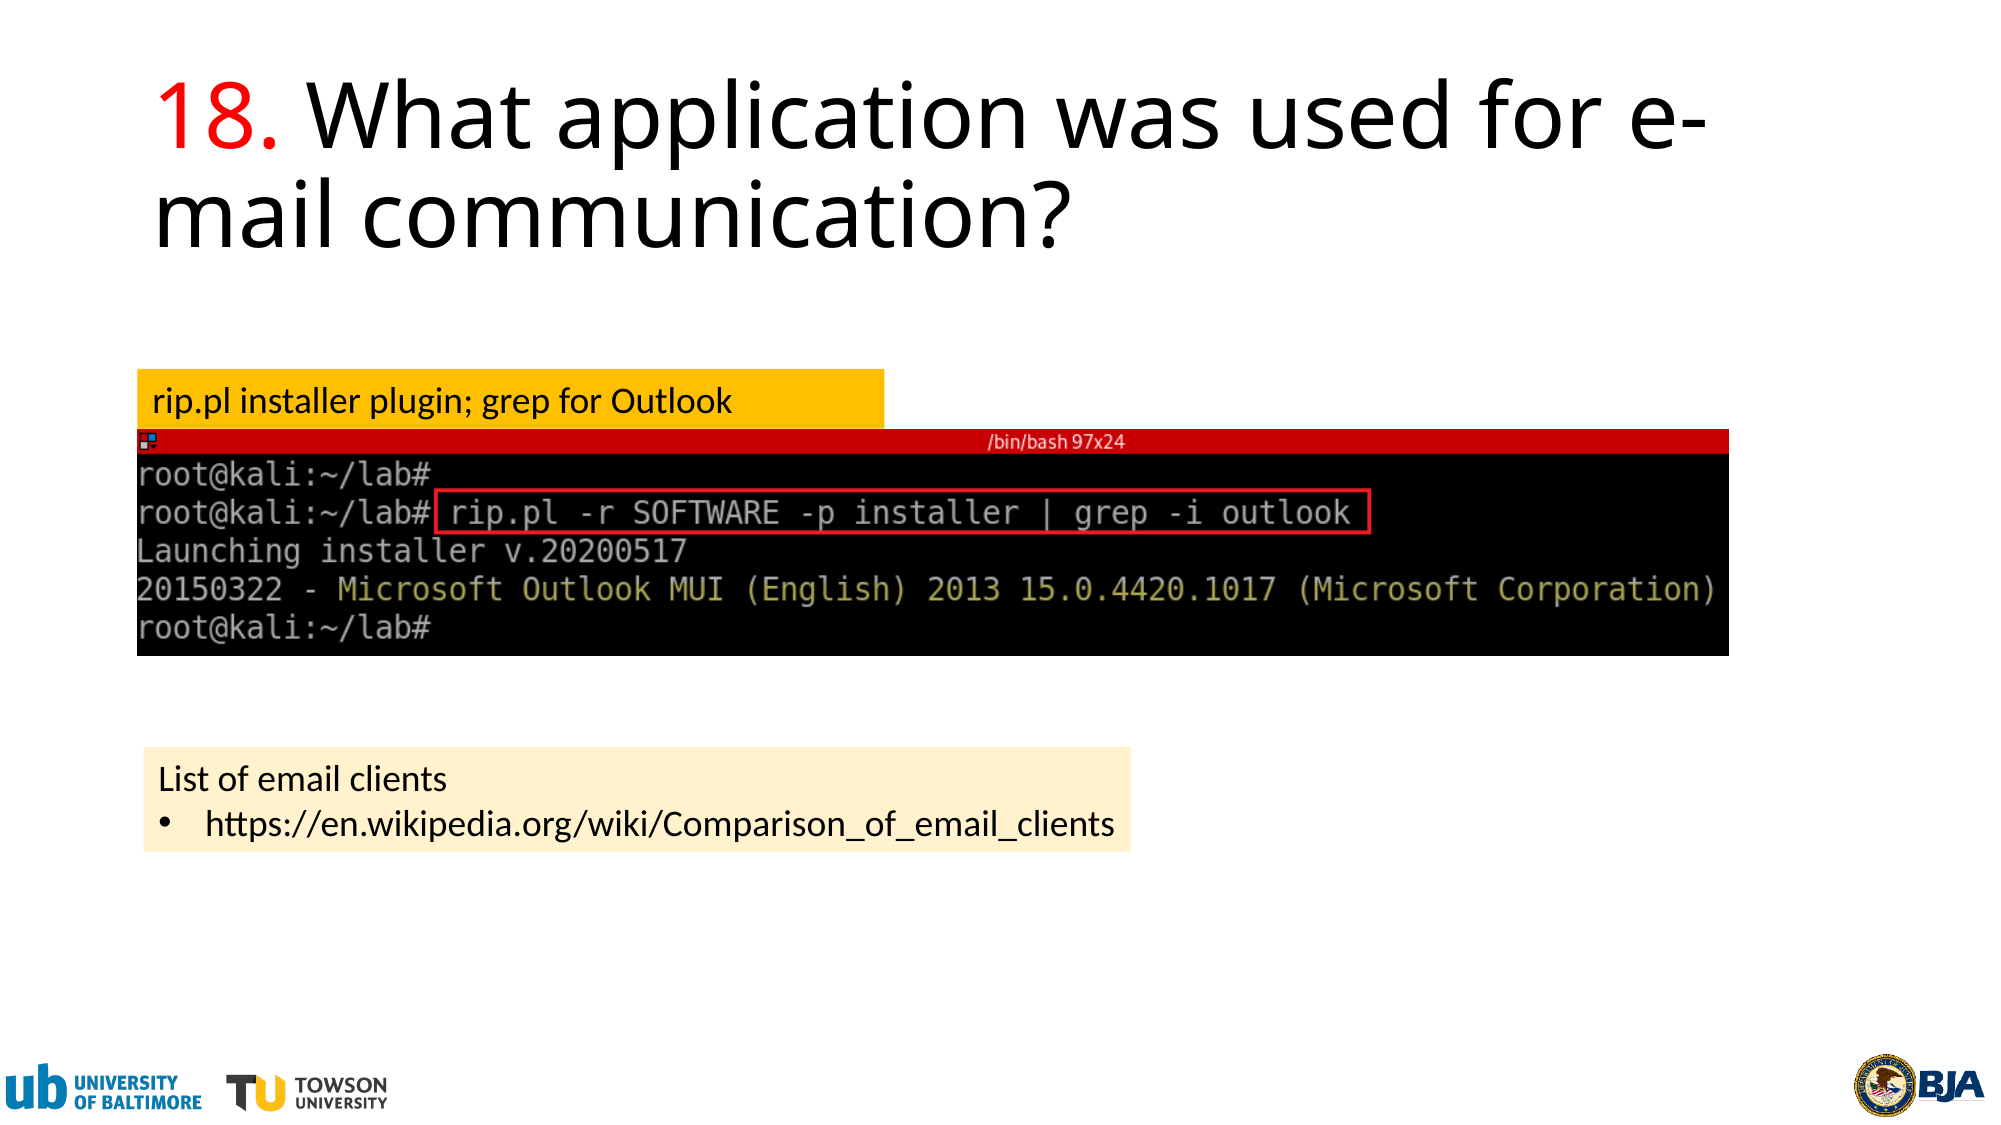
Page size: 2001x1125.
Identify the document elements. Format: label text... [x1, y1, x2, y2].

picture [0, 1031, 407, 1125]
text_box rip.pl installer plugin; grep for Outlook [137, 368, 885, 429]
text_box List of email clients https://en.wikipedia.org/wiki/Comparison_of_email_clients [143, 746, 1131, 852]
picture [137, 429, 1729, 656]
title 18. What application was used for e-mail communication? [137, 59, 1863, 278]
picture [1854, 1054, 1986, 1117]
